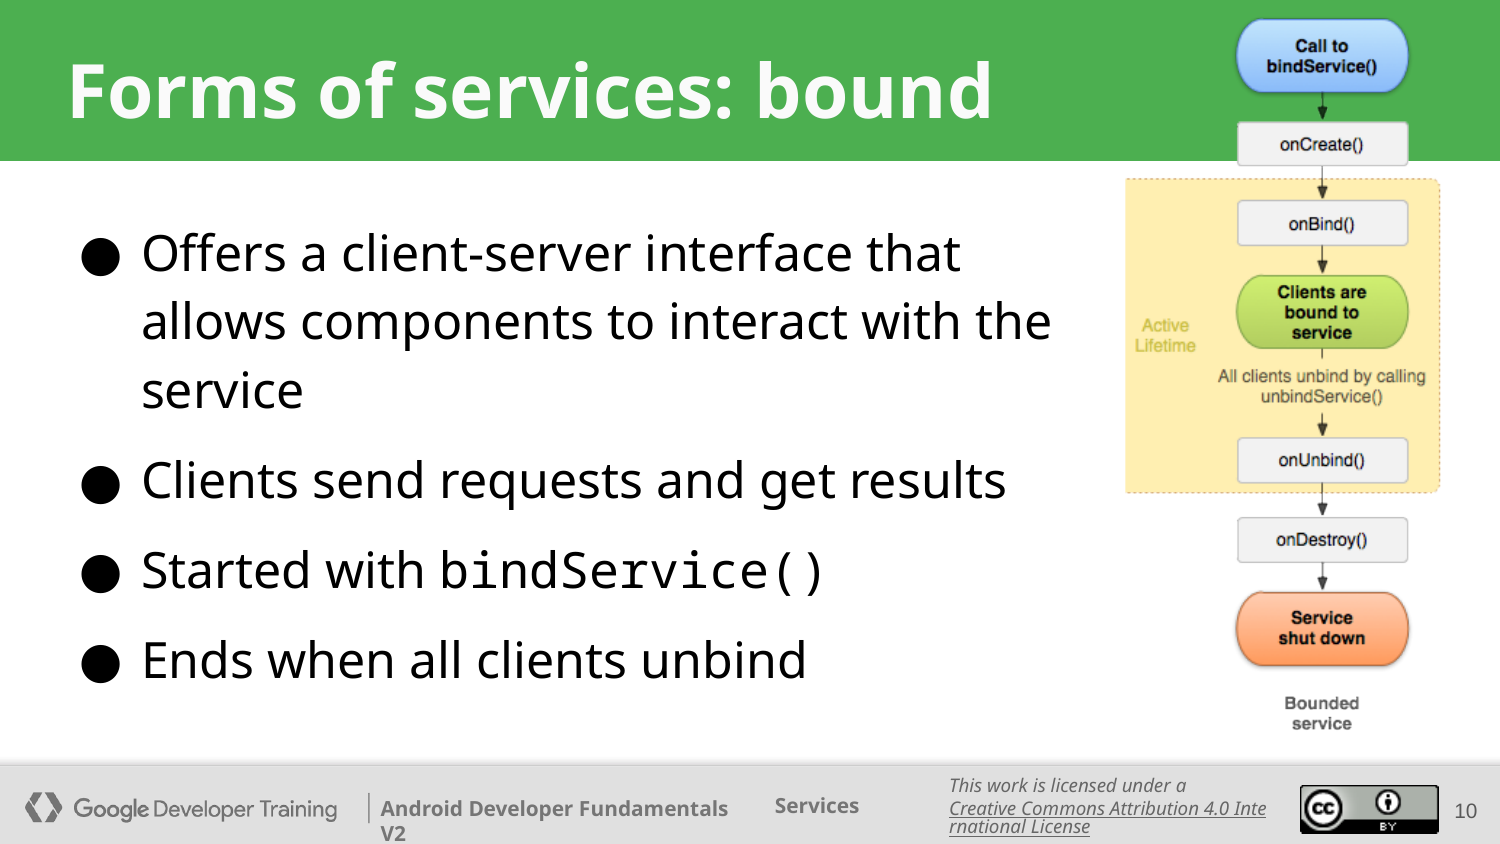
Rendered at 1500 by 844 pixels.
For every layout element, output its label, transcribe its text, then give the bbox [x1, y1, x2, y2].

picture [0, 6, 1500, 844]
title Forms of services: bound [51, 28, 1120, 122]
slide_number ‹#› [1402, 777, 1493, 842]
list Offers a client-server interface that allows components to interact with the service Clients send requests and get results Started with bindService() Ends when all clients unbind [51, 196, 1120, 724]
